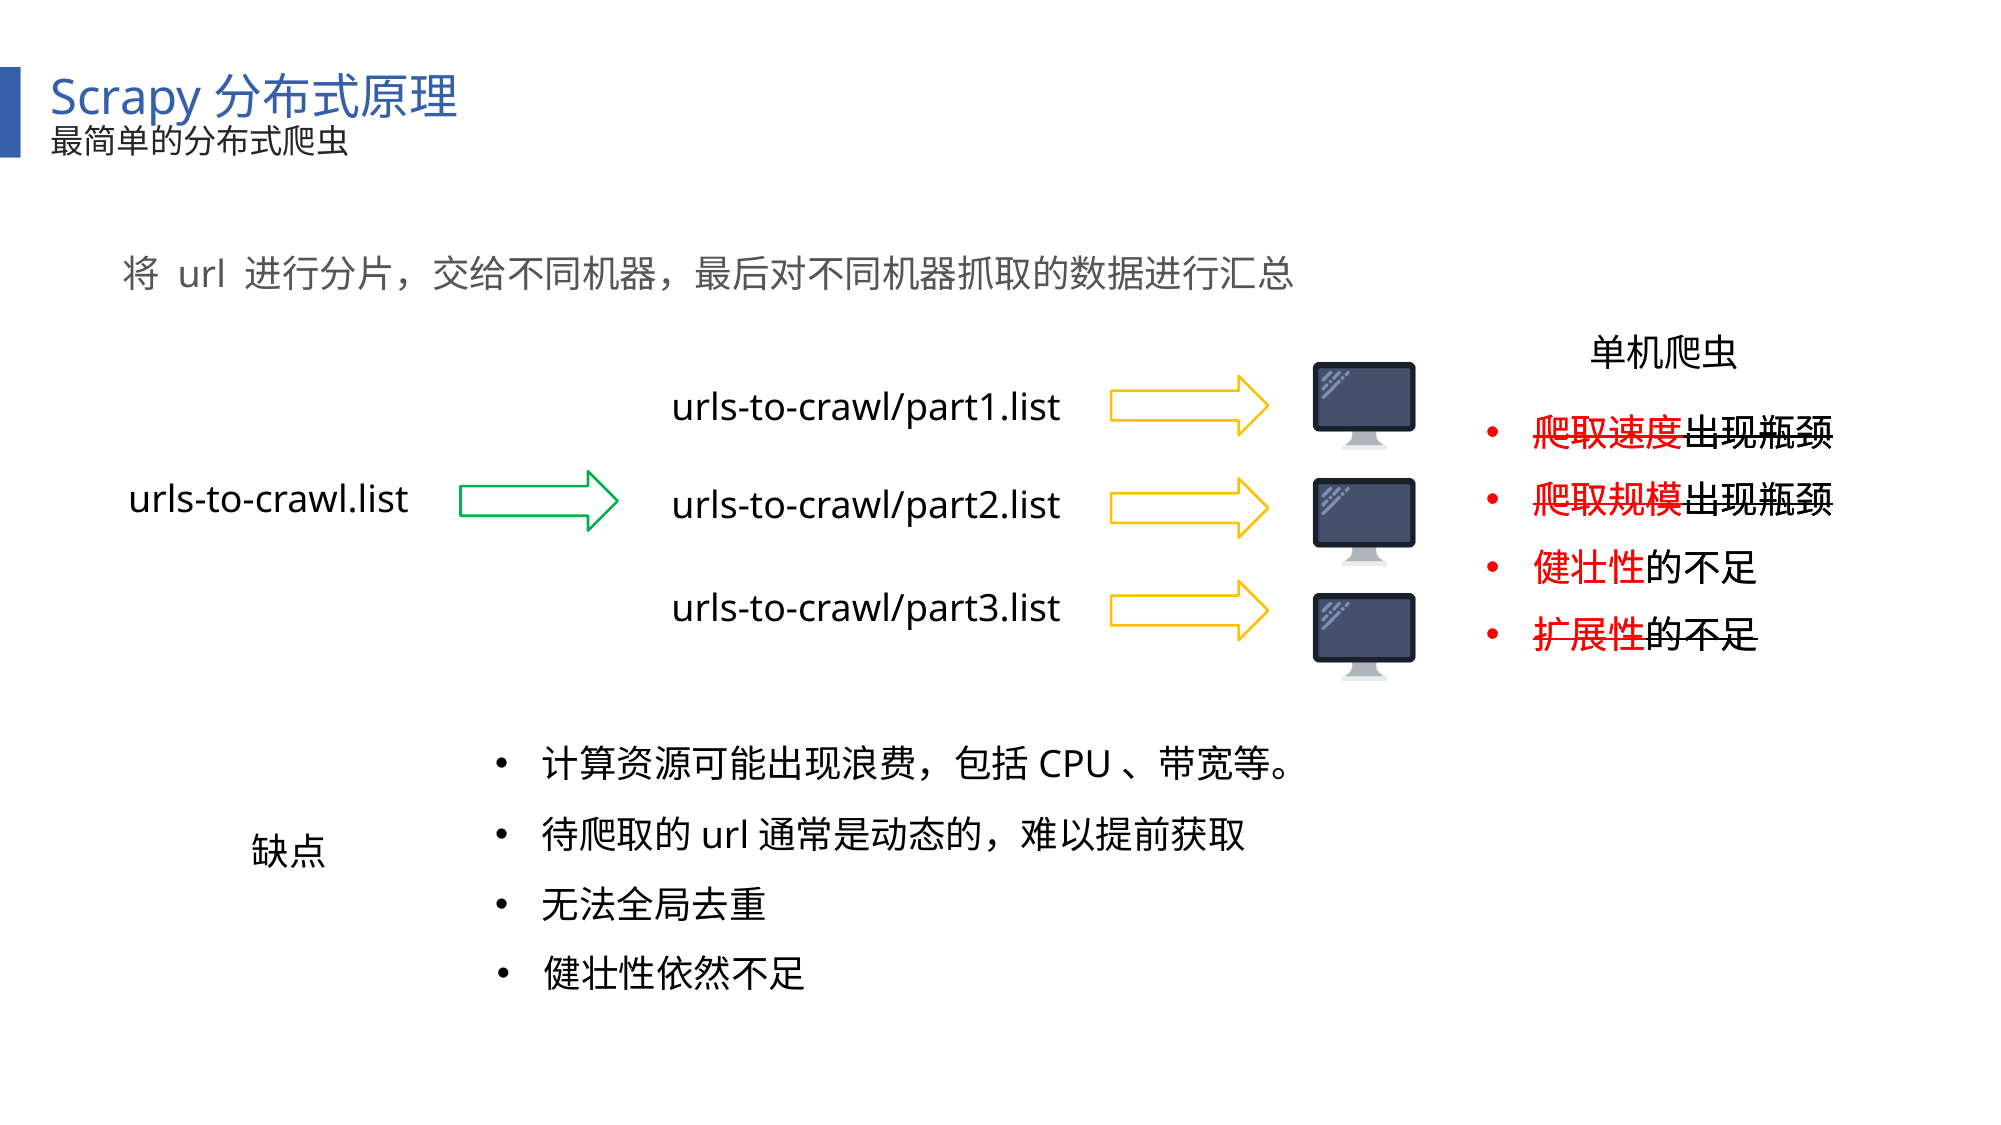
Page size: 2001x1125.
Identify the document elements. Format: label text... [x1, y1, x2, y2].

text_box [459, 470, 619, 532]
text_box urls-to-crawl/part1.list [656, 375, 1076, 436]
text_box urls-to-crawl/part2.list [656, 473, 1076, 534]
text_box 将 url 进行分片，交给不同机器，最后对不同机器抓取的数据进行汇总 [107, 242, 1433, 303]
text_box 计算资源可能出现浪费，包括CPU、带宽等。 [480, 709, 1389, 781]
text_box 缺点 [236, 820, 428, 881]
text_box 单机爬虫 [1574, 321, 1765, 381]
text_box urls-to-crawl.list [113, 467, 424, 528]
text_box 待爬取的url通常是动态的，难以提前获取 [480, 781, 1481, 850]
list 最简单的分布式爬虫 [35, 116, 1112, 170]
text_box 健壮性依然不足 [482, 919, 822, 1003]
text_box urls-to-crawl/part3.list [656, 576, 1076, 637]
text_box [1110, 477, 1269, 539]
text_box [1110, 579, 1269, 642]
picture [1295, 344, 1433, 698]
text_box [1110, 374, 1269, 437]
list Scrapy分布式原理 [35, 64, 1112, 116]
text_box 无法全局去重 [480, 850, 1481, 933]
text_box 爬取速度出现瓶颈 爬取规模出现瓶颈 健壮性的不足 扩展性的不足 [1471, 379, 1869, 709]
